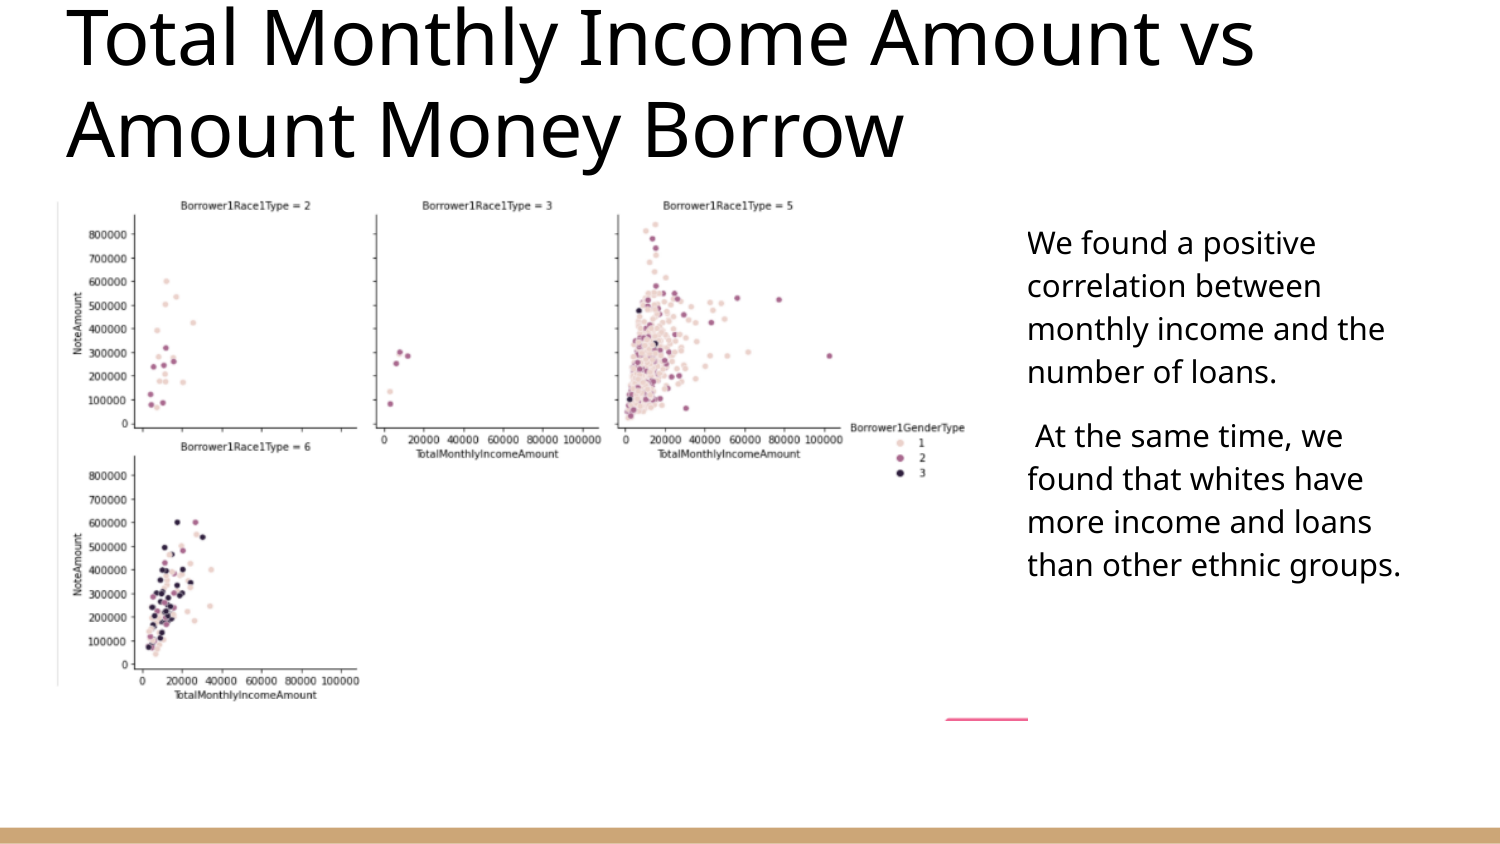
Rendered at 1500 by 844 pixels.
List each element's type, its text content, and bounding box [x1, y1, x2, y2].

list We found a positive correlation between monthly income and the number of loans. At the same time, we found that whites have more income and loans than other ethnic groups. [1011, 202, 1449, 752]
picture [50, 187, 1028, 721]
title Total Monthly Income Amount vs Amount Money Borrow [51, 51, 1449, 189]
